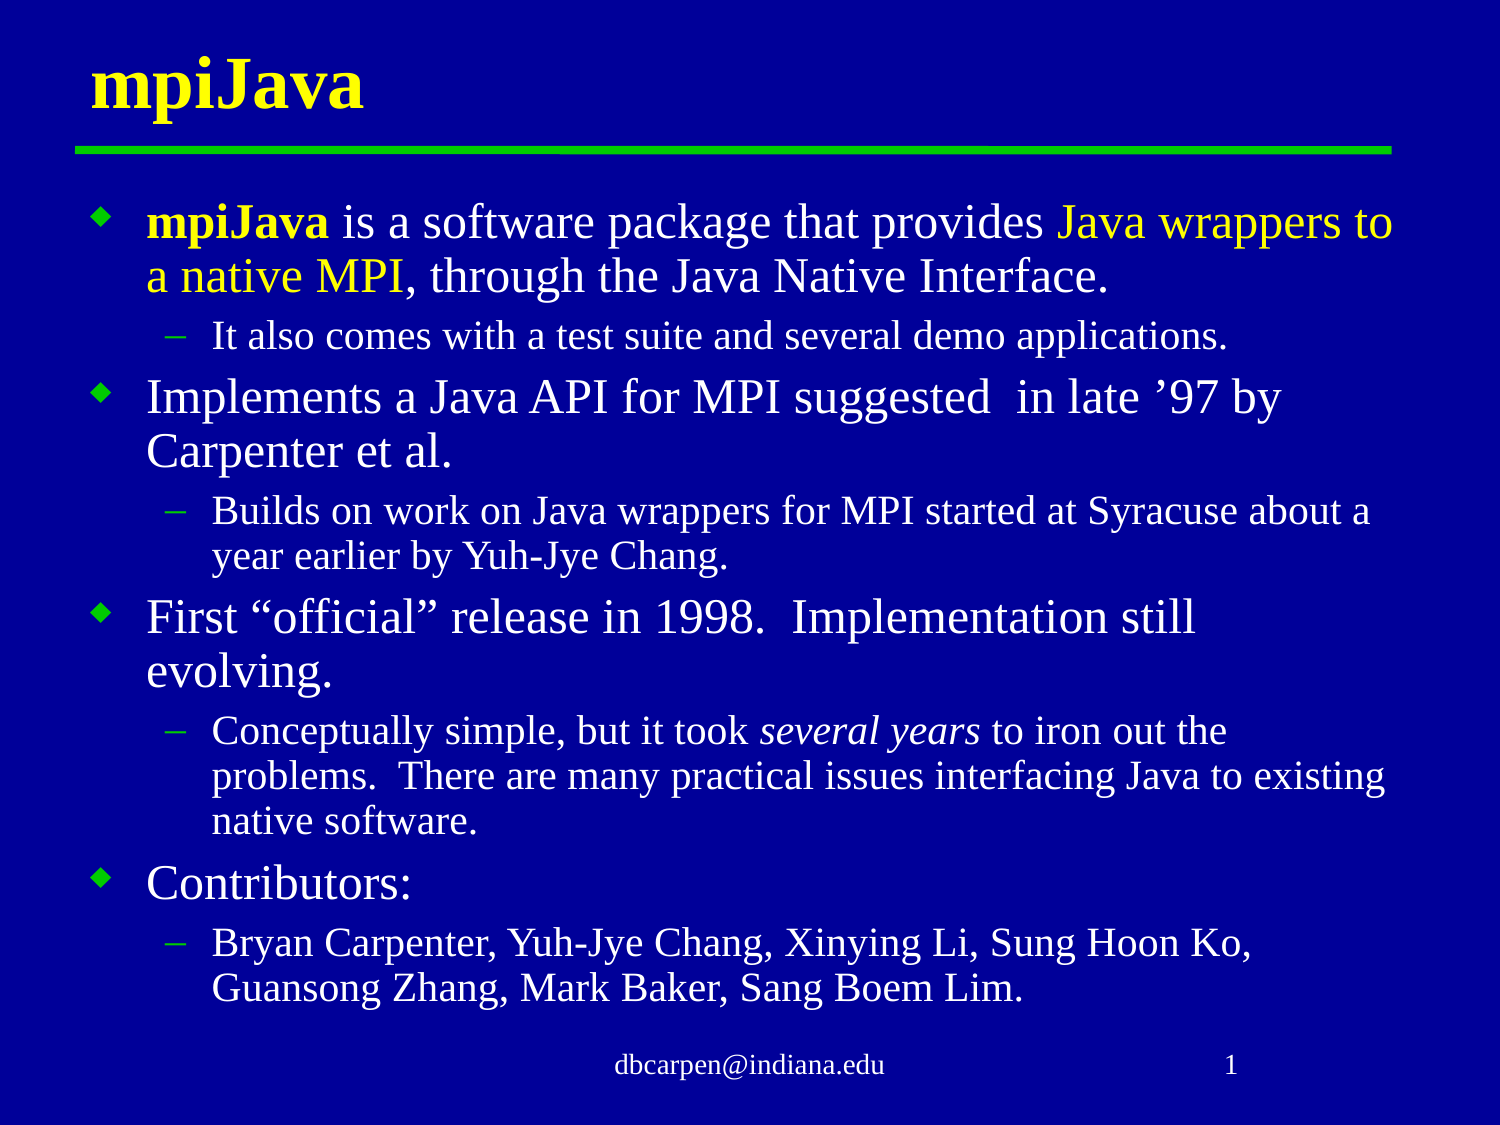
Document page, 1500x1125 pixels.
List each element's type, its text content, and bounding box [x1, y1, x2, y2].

title mpiJava [74, 0, 1351, 132]
list mpiJava is a software package that provides Java wrappers to a native MPI, through the Java Native Interface. It also comes with a test suite and several demo applications. Implements a Java API for MPI suggested in late ’97 by Carpenter et al. Builds on work on Java wrappers for MPI started at Syracuse about a year earlier by Yuh-Jye Chang. First “official” release in 1998. Implementation still evolving. Conceptually simple, but it took several years to iron out the problems. There are many practical issues interfacing Java to existing native software. Contributors: Bryan Carpenter, Yuh-Jye Chang, Xinying Li, Sung Hoon Ko, Guansong Zhang, Mark Baker, Sang Boem Lim. [74, 187, 1413, 1001]
